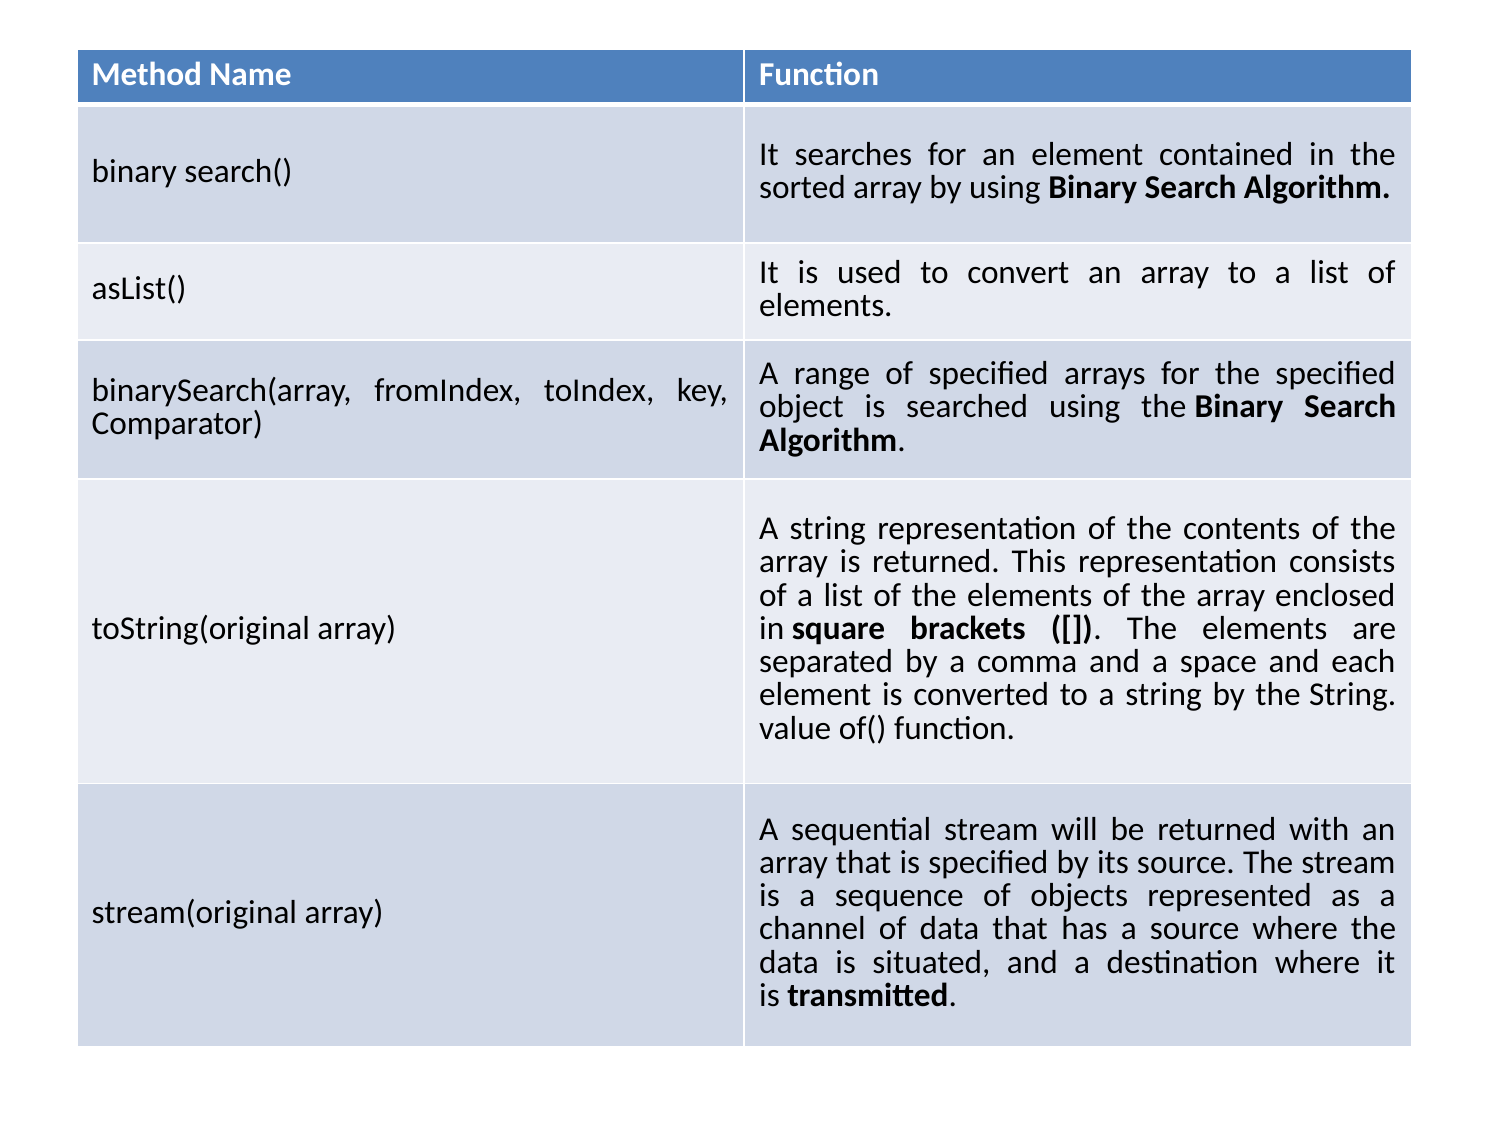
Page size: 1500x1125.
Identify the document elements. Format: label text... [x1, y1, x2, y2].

table_header Method Name [78, 50, 743, 102]
table_cell binary search() [78, 107, 743, 242]
table_cell asList() [78, 244, 743, 339]
table_cell A range of specified arrays for the specified object is searched using the Binary Search Algorithm. [745, 341, 1411, 478]
table_cell stream(original array) [78, 784, 743, 1046]
table_cell binarySearch(array, fromIndex, toIndex, key, Comparator) [78, 341, 743, 478]
table_header Function [745, 50, 1411, 102]
table_cell A string representation of the contents of the array is returned. This representation consists of a list of the elements of the array enclosed in square brackets ([]). The elements are separated by a comma and a space and each element is converted to a string by the String. value of() function. [745, 480, 1411, 783]
table_cell A sequential stream will be returned with an array that is specified by its source. The stream is a sequence of objects represented as a channel of data that​ has a source where the data is situated, and a destination where it is transmitted. [745, 784, 1411, 1046]
table_cell It is used to convert an array to a list of elements. [745, 244, 1411, 339]
table_cell It searches for an element contained in the sorted array by using Binary Search Algorithm. [745, 107, 1411, 242]
table_cell toString(original array) [78, 480, 743, 783]
